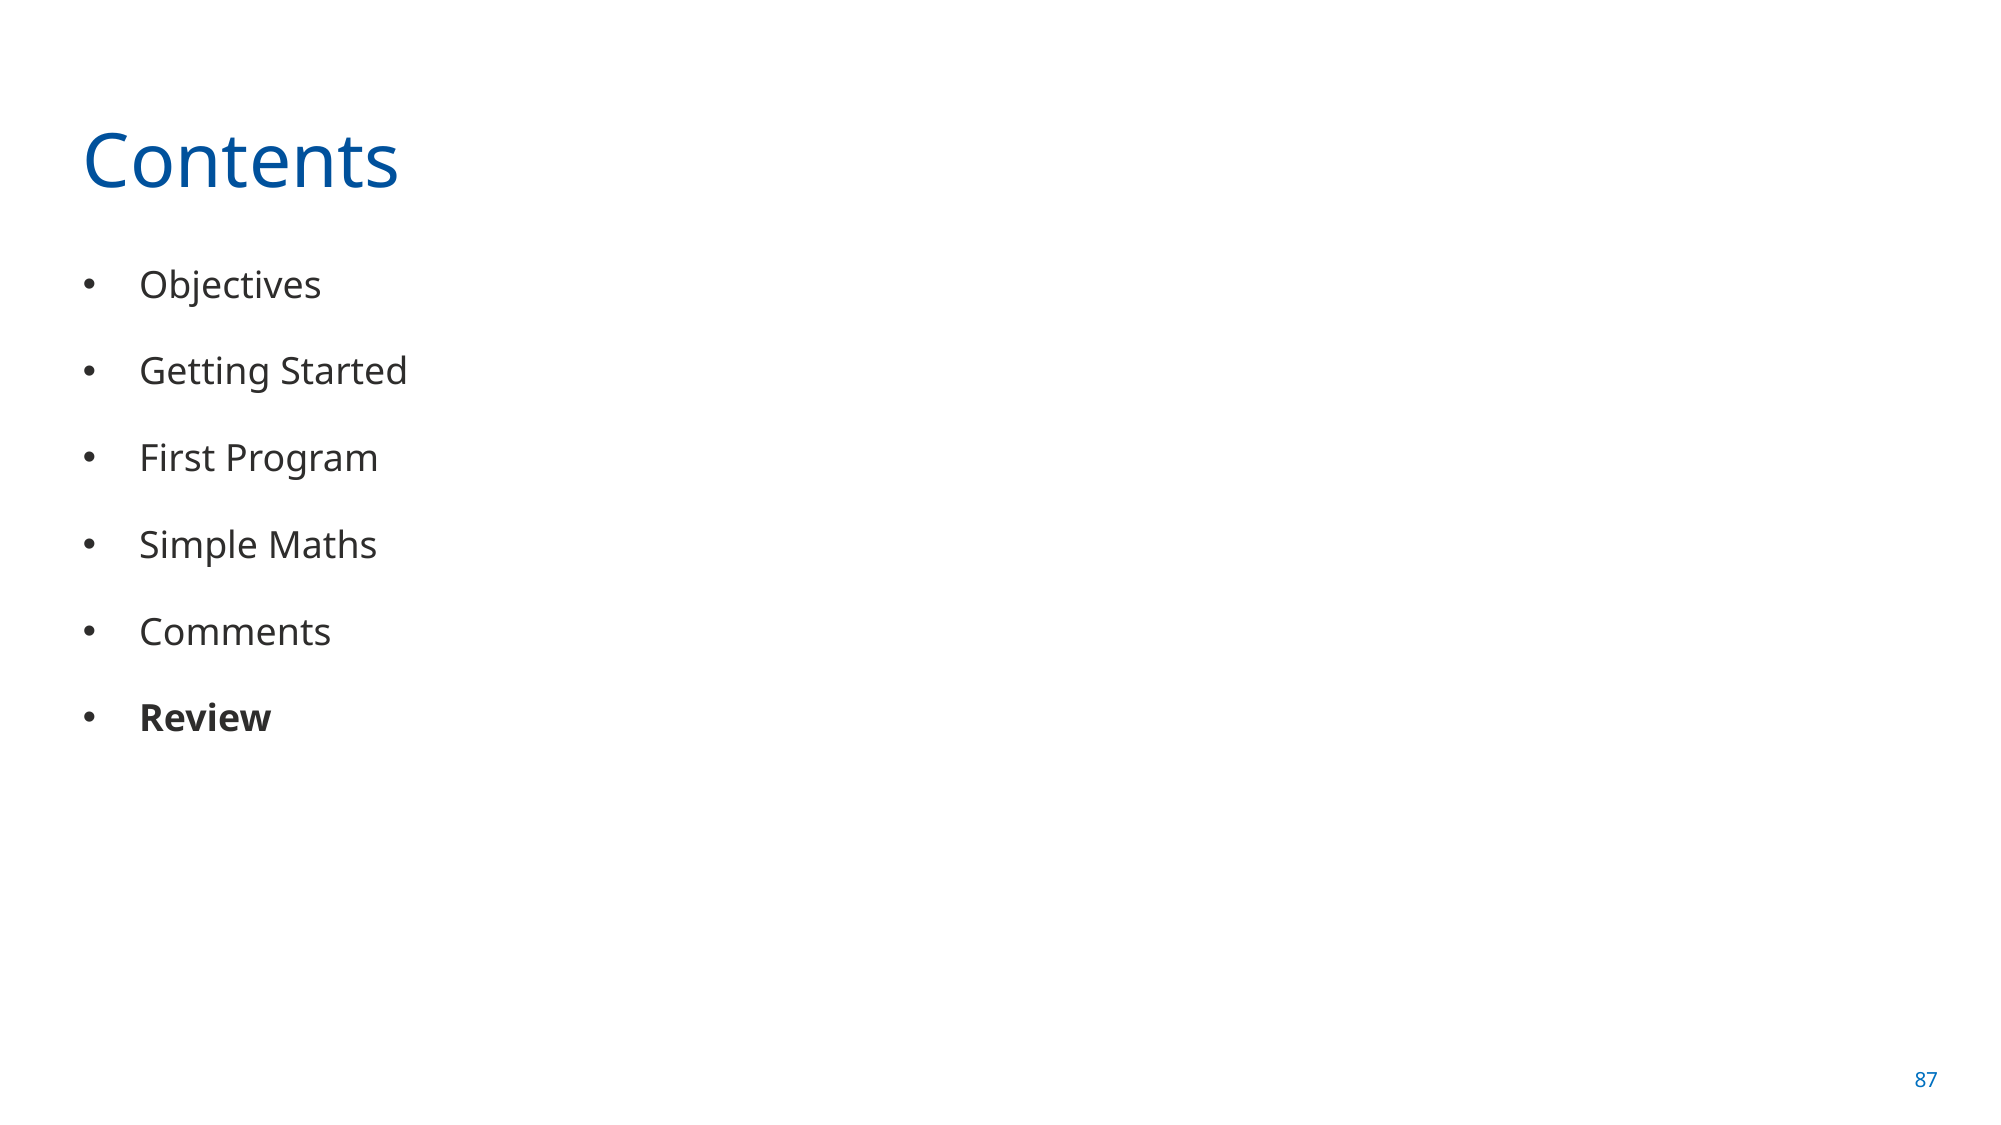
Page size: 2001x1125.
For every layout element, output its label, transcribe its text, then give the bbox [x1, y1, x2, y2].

title Contents [67, 20, 1565, 210]
list Objectives Getting Started First Program Simple Maths Comments Review [67, 253, 1939, 1000]
